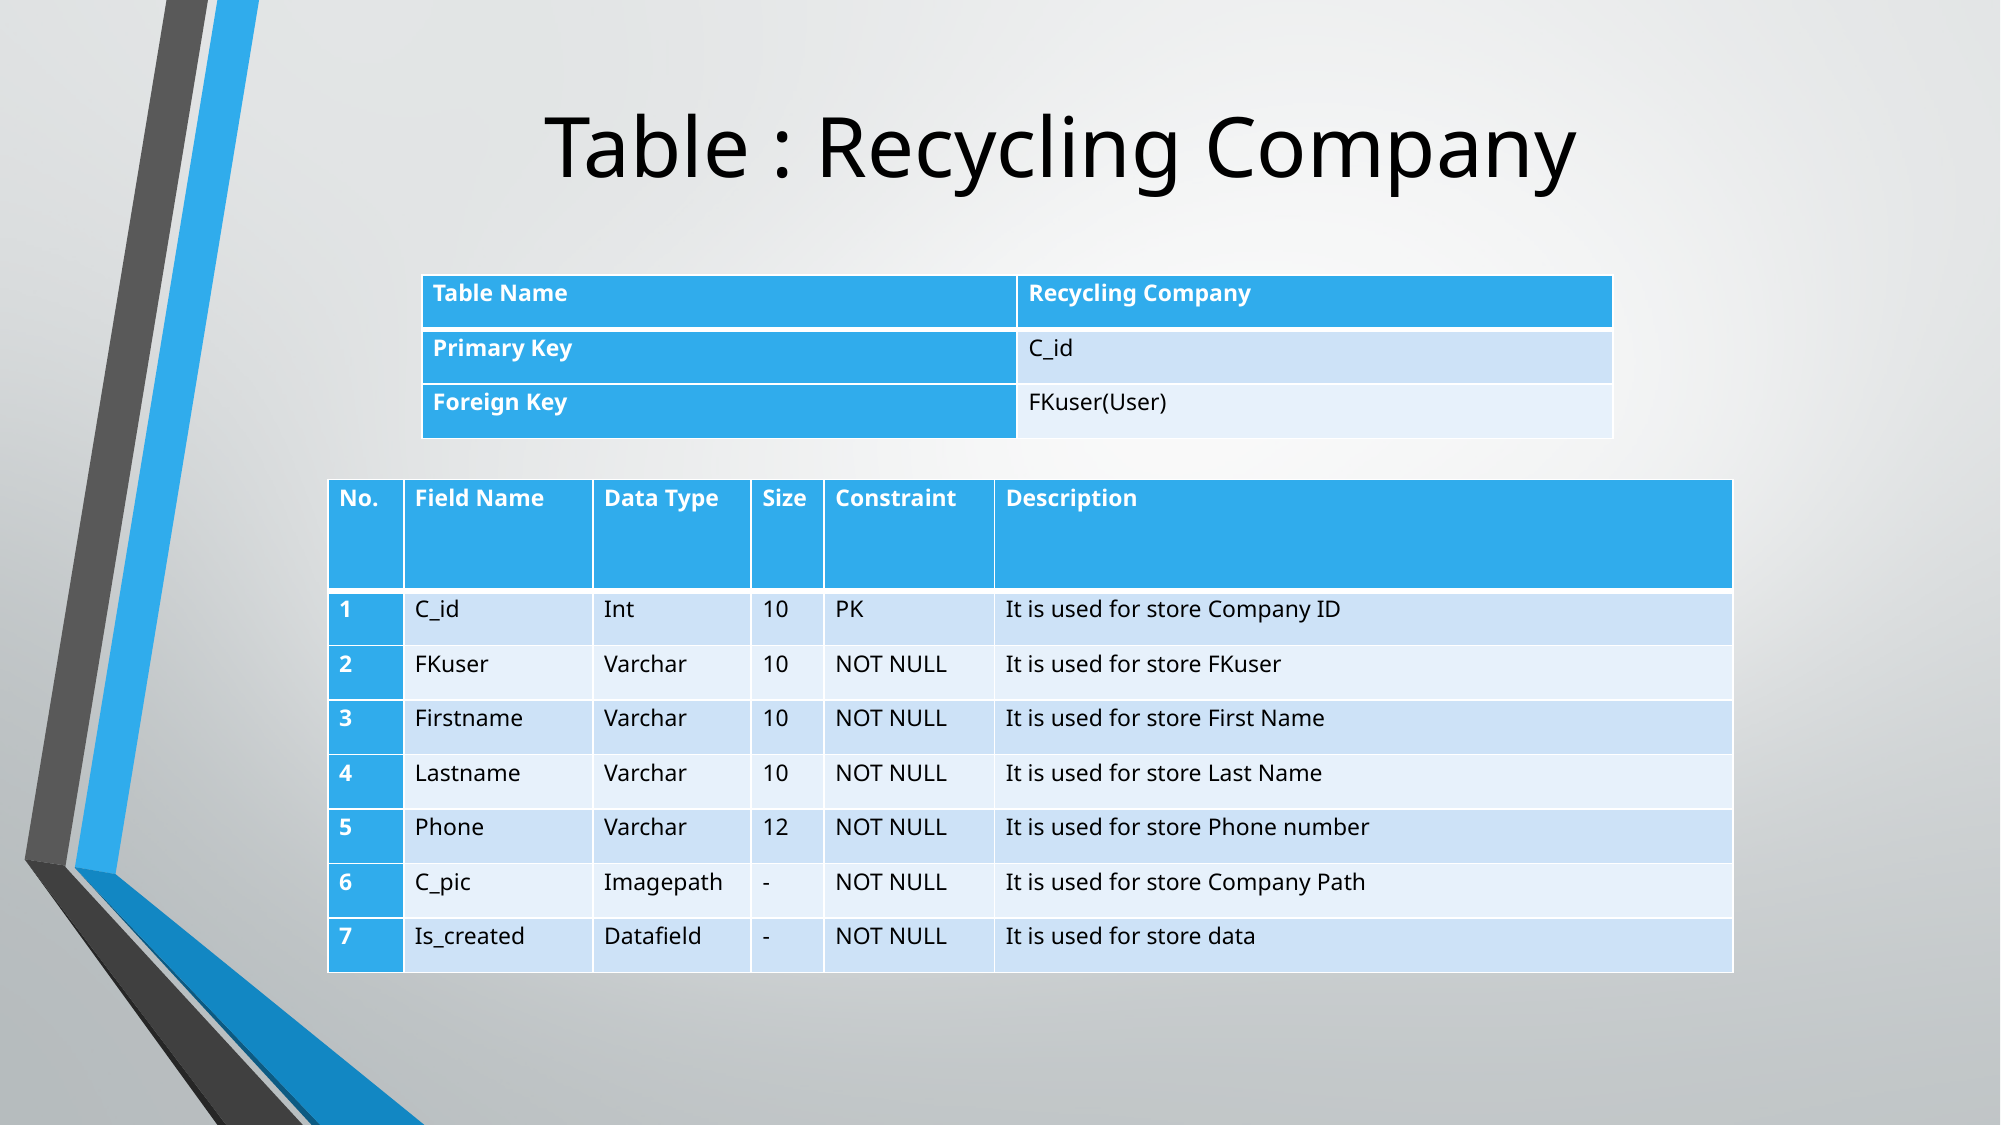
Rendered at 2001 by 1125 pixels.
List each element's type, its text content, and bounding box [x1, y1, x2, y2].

table_cell 10 [752, 594, 823, 645]
table_cell Varchar [594, 755, 750, 808]
table_cell - [752, 864, 823, 917]
table_header Table Name [423, 276, 1016, 327]
table_cell Varchar [594, 701, 750, 754]
table_cell 3 [329, 701, 403, 754]
table_cell 12 [752, 810, 823, 863]
table_header Size [752, 480, 823, 588]
table_cell NOT NULL [825, 919, 994, 972]
table_cell 7 [329, 919, 403, 972]
table_cell Phone [405, 810, 592, 863]
table_cell - [752, 919, 823, 972]
table_cell Foreign Key [423, 385, 1016, 438]
table_cell C_pic [405, 864, 592, 917]
table_cell Int [594, 594, 750, 645]
table_cell FKuser [405, 646, 592, 699]
table_cell 1 [329, 594, 403, 645]
table_cell 5 [329, 810, 403, 863]
table_cell C_id [405, 594, 592, 645]
table_cell It is used for store Company Path [995, 864, 1732, 917]
table_cell NOT NULL [825, 810, 994, 863]
table_cell C_id [1018, 332, 1612, 383]
table_header Data Type [594, 480, 750, 588]
table_cell NOT NULL [825, 755, 994, 808]
table_cell Firstname [405, 701, 592, 754]
table_cell 2 [329, 646, 403, 699]
table_header Field Name [405, 480, 592, 588]
table_cell 10 [752, 646, 823, 699]
table_cell NOT NULL [825, 701, 994, 754]
table_header Description [995, 480, 1732, 588]
table_cell It is used for store data [995, 919, 1732, 972]
table_cell Primary Key [423, 332, 1016, 383]
table_cell FKuser(User) [1018, 385, 1612, 438]
table_cell 10 [752, 701, 823, 754]
table_cell Imagepath [594, 864, 750, 917]
table_header No. [329, 480, 403, 588]
table_cell NOT NULL [825, 864, 994, 917]
table_header Constraint [825, 480, 994, 588]
table_cell PK [825, 594, 994, 645]
table_cell Varchar [594, 810, 750, 863]
table_cell Is_created [405, 919, 592, 972]
table_cell Varchar [594, 646, 750, 699]
table_cell Datafield [594, 919, 750, 972]
table_cell 4 [329, 755, 403, 808]
table_cell Lastname [405, 755, 592, 808]
table_cell It is used for store First Name [995, 701, 1732, 754]
table_cell It is used for store Company ID [995, 594, 1732, 645]
table_cell It is used for store Last Name [995, 755, 1732, 808]
table_cell It is used for store Phone number [995, 810, 1732, 863]
table_cell 6 [329, 864, 403, 917]
title Table : Recycling Company [239, 0, 1883, 288]
table_cell NOT NULL [825, 646, 994, 699]
table_cell It is used for store FKuser [995, 646, 1732, 699]
table_cell 10 [752, 755, 823, 808]
table_header Recycling Company [1018, 276, 1612, 327]
